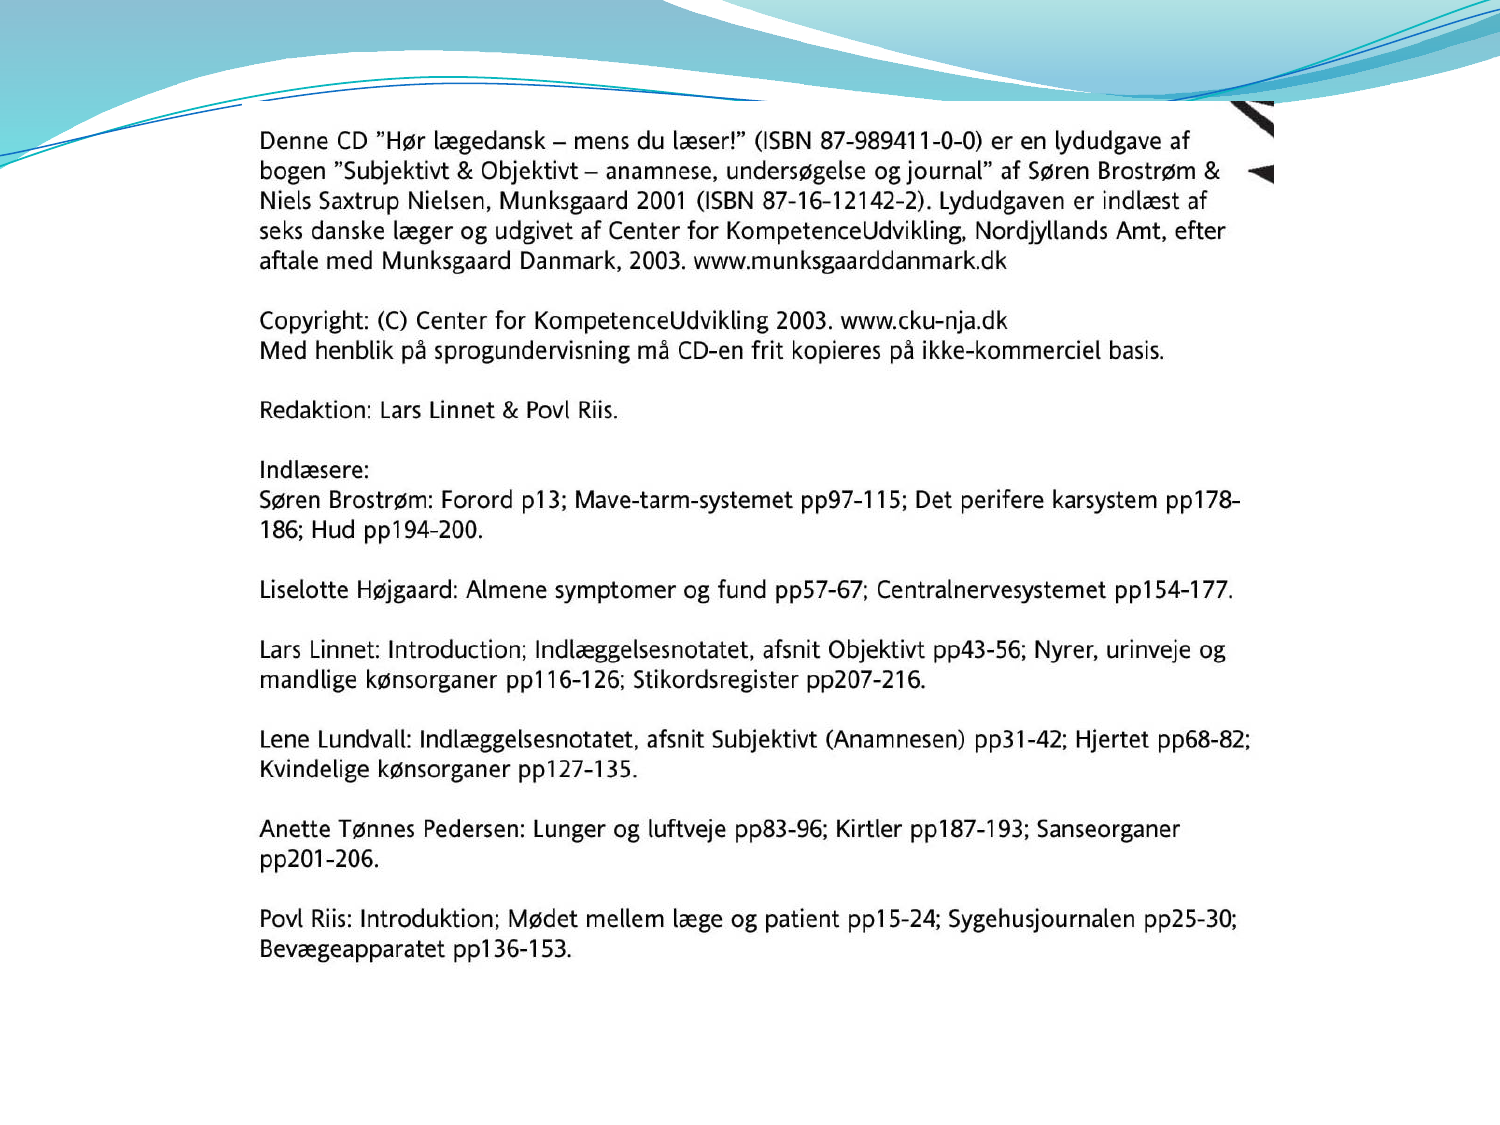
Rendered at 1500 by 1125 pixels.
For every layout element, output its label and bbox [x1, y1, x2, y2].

list [241, 101, 1274, 977]
